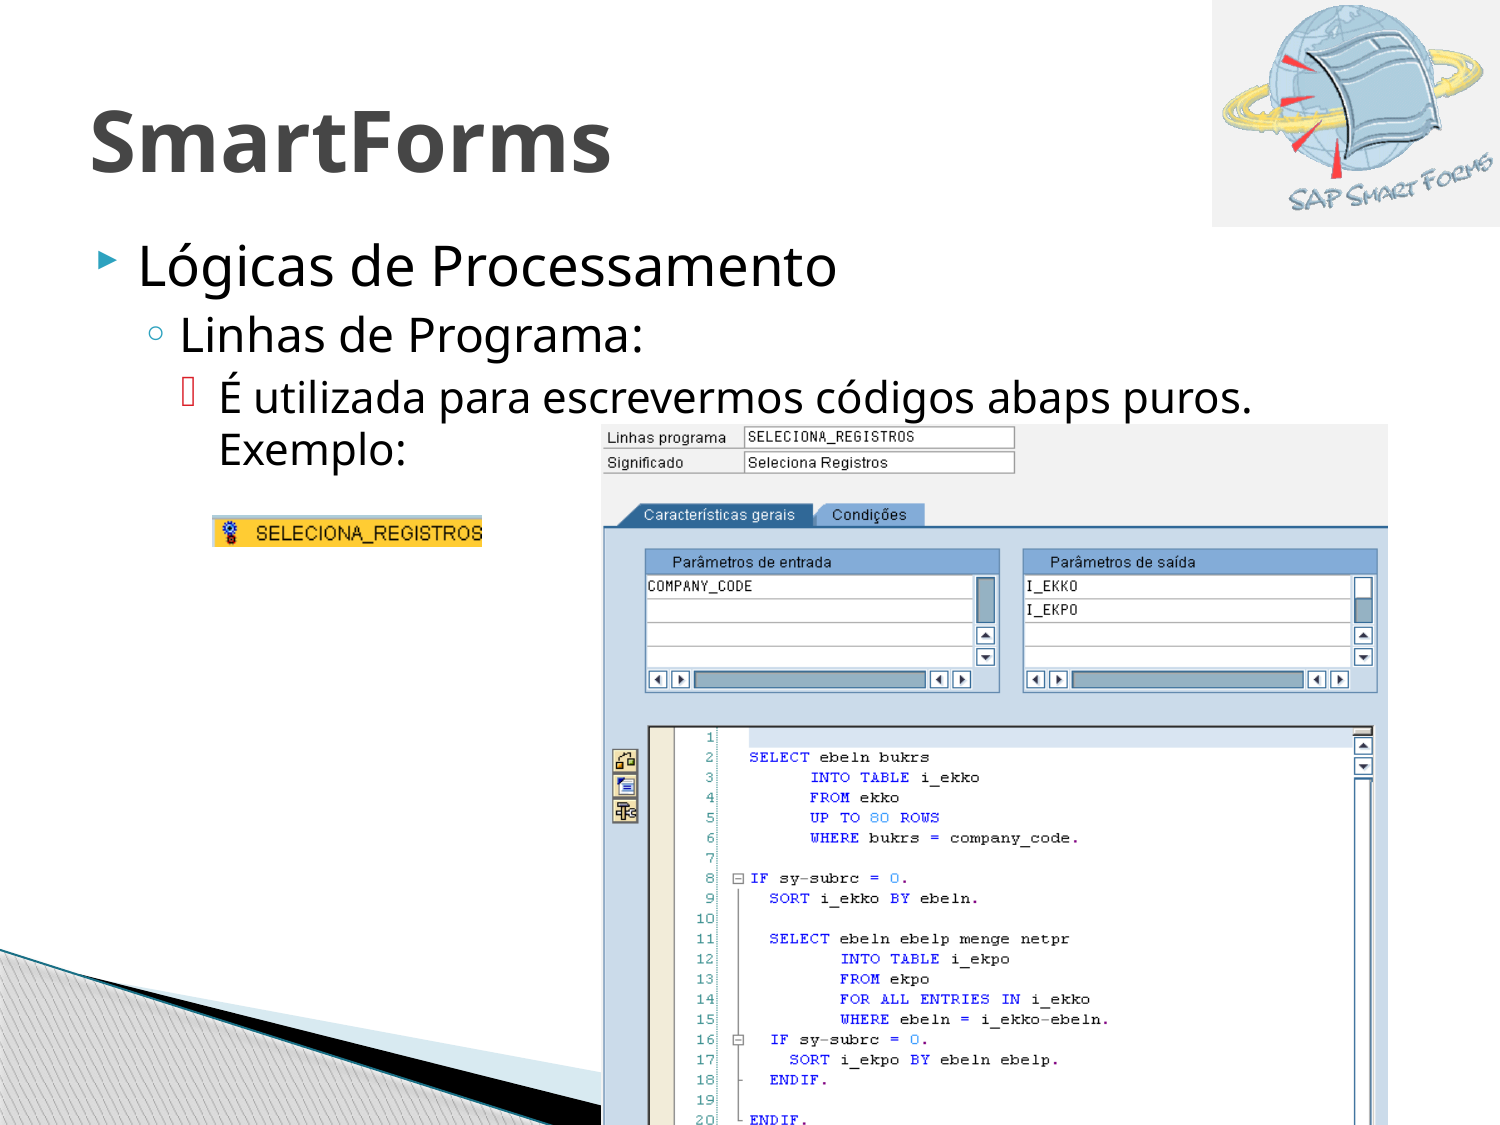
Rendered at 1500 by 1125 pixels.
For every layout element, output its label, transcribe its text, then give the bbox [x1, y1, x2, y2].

picture [1212, 0, 1500, 227]
title SmartForms [75, 45, 1208, 233]
picture [212, 515, 482, 548]
list Lógicas de Processamento Linhas de Programa: É utilizada para escrevermos códigos abaps puros. Exemplo: [62, 222, 1413, 966]
picture [601, 424, 1388, 1125]
